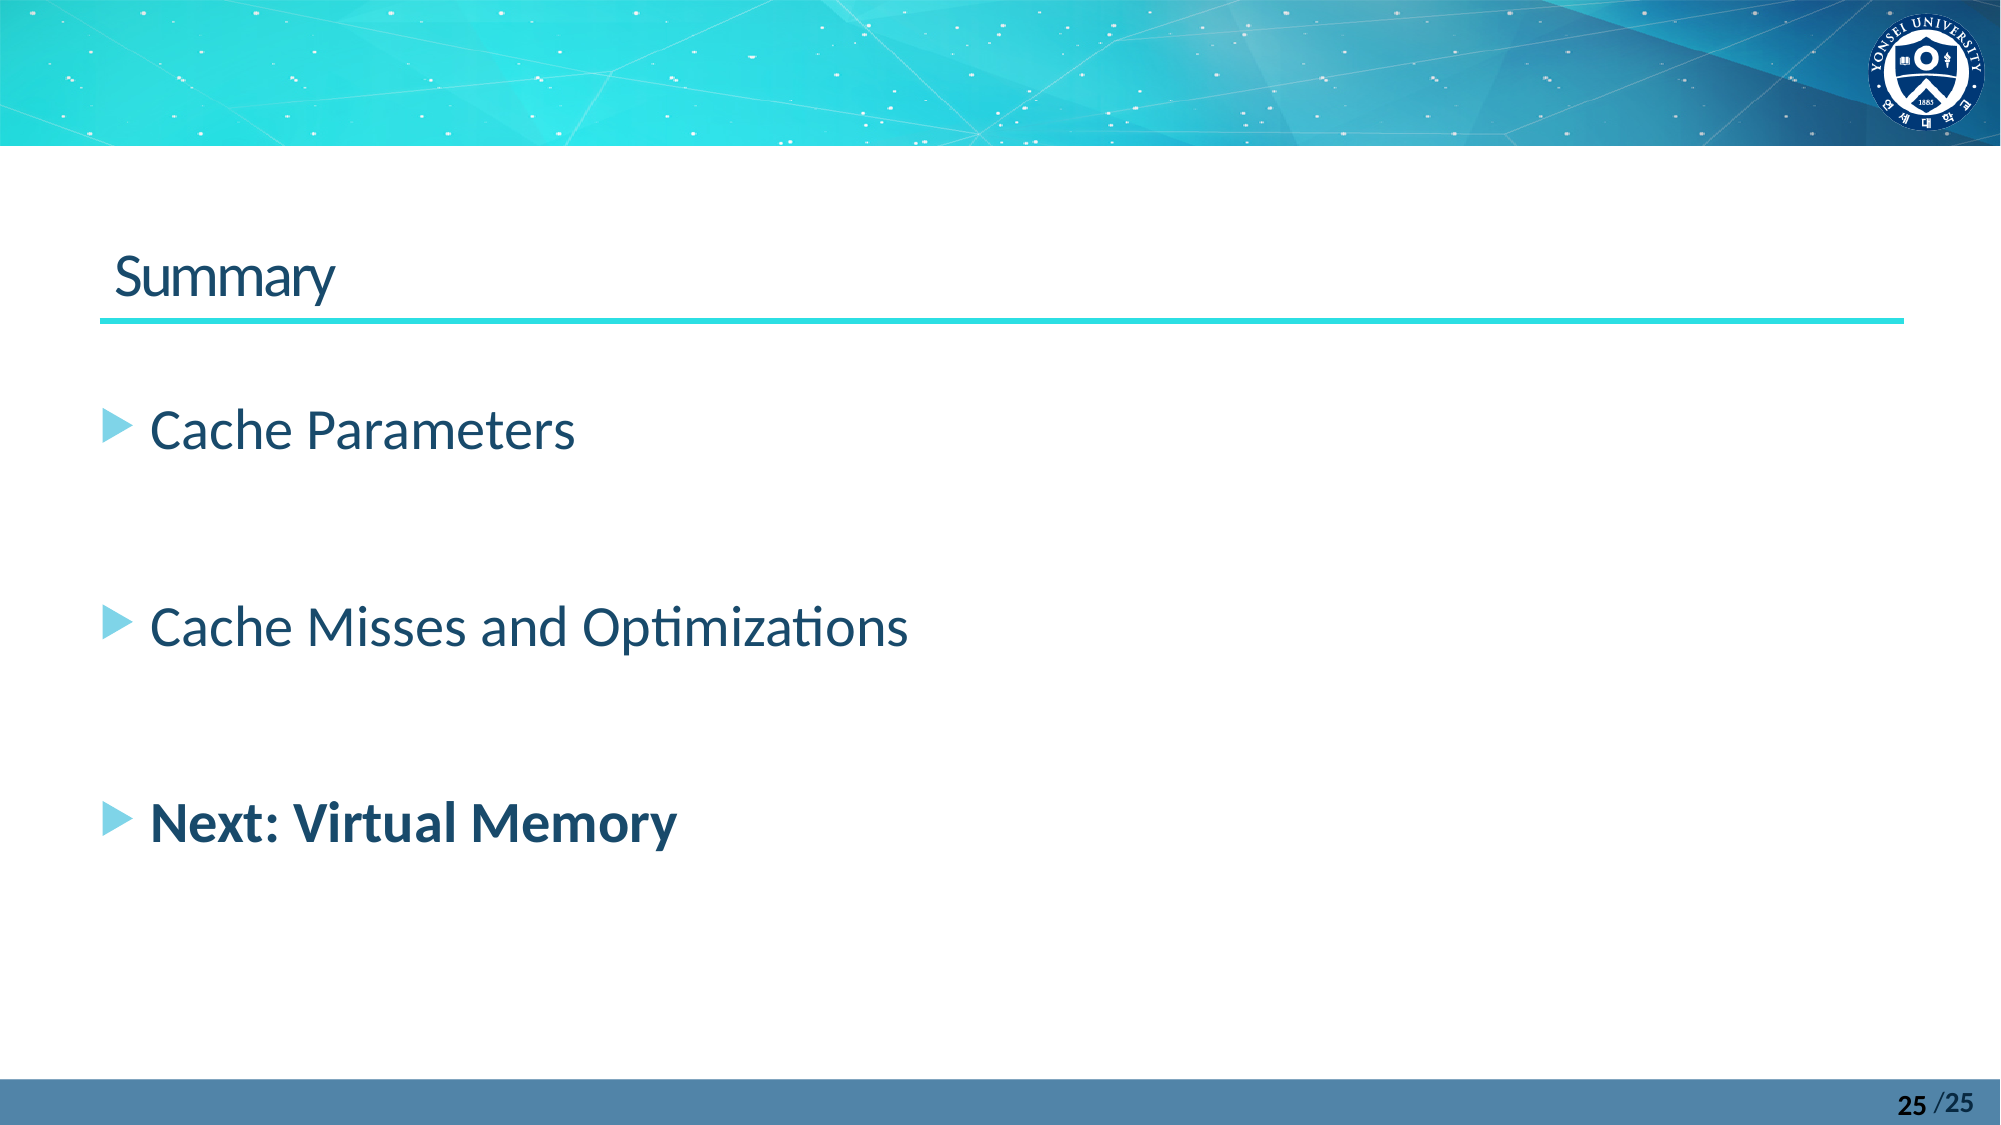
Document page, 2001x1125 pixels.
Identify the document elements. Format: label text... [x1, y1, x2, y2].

slide_number 25 [1493, 1077, 1943, 1125]
list Summary [99, 235, 1000, 319]
list Cache Misses and Optimizations [135, 588, 1905, 668]
list Next: Virtual Memory [135, 785, 1905, 864]
list Cache Parameters [135, 392, 1905, 471]
picture [0, 0, 2001, 168]
